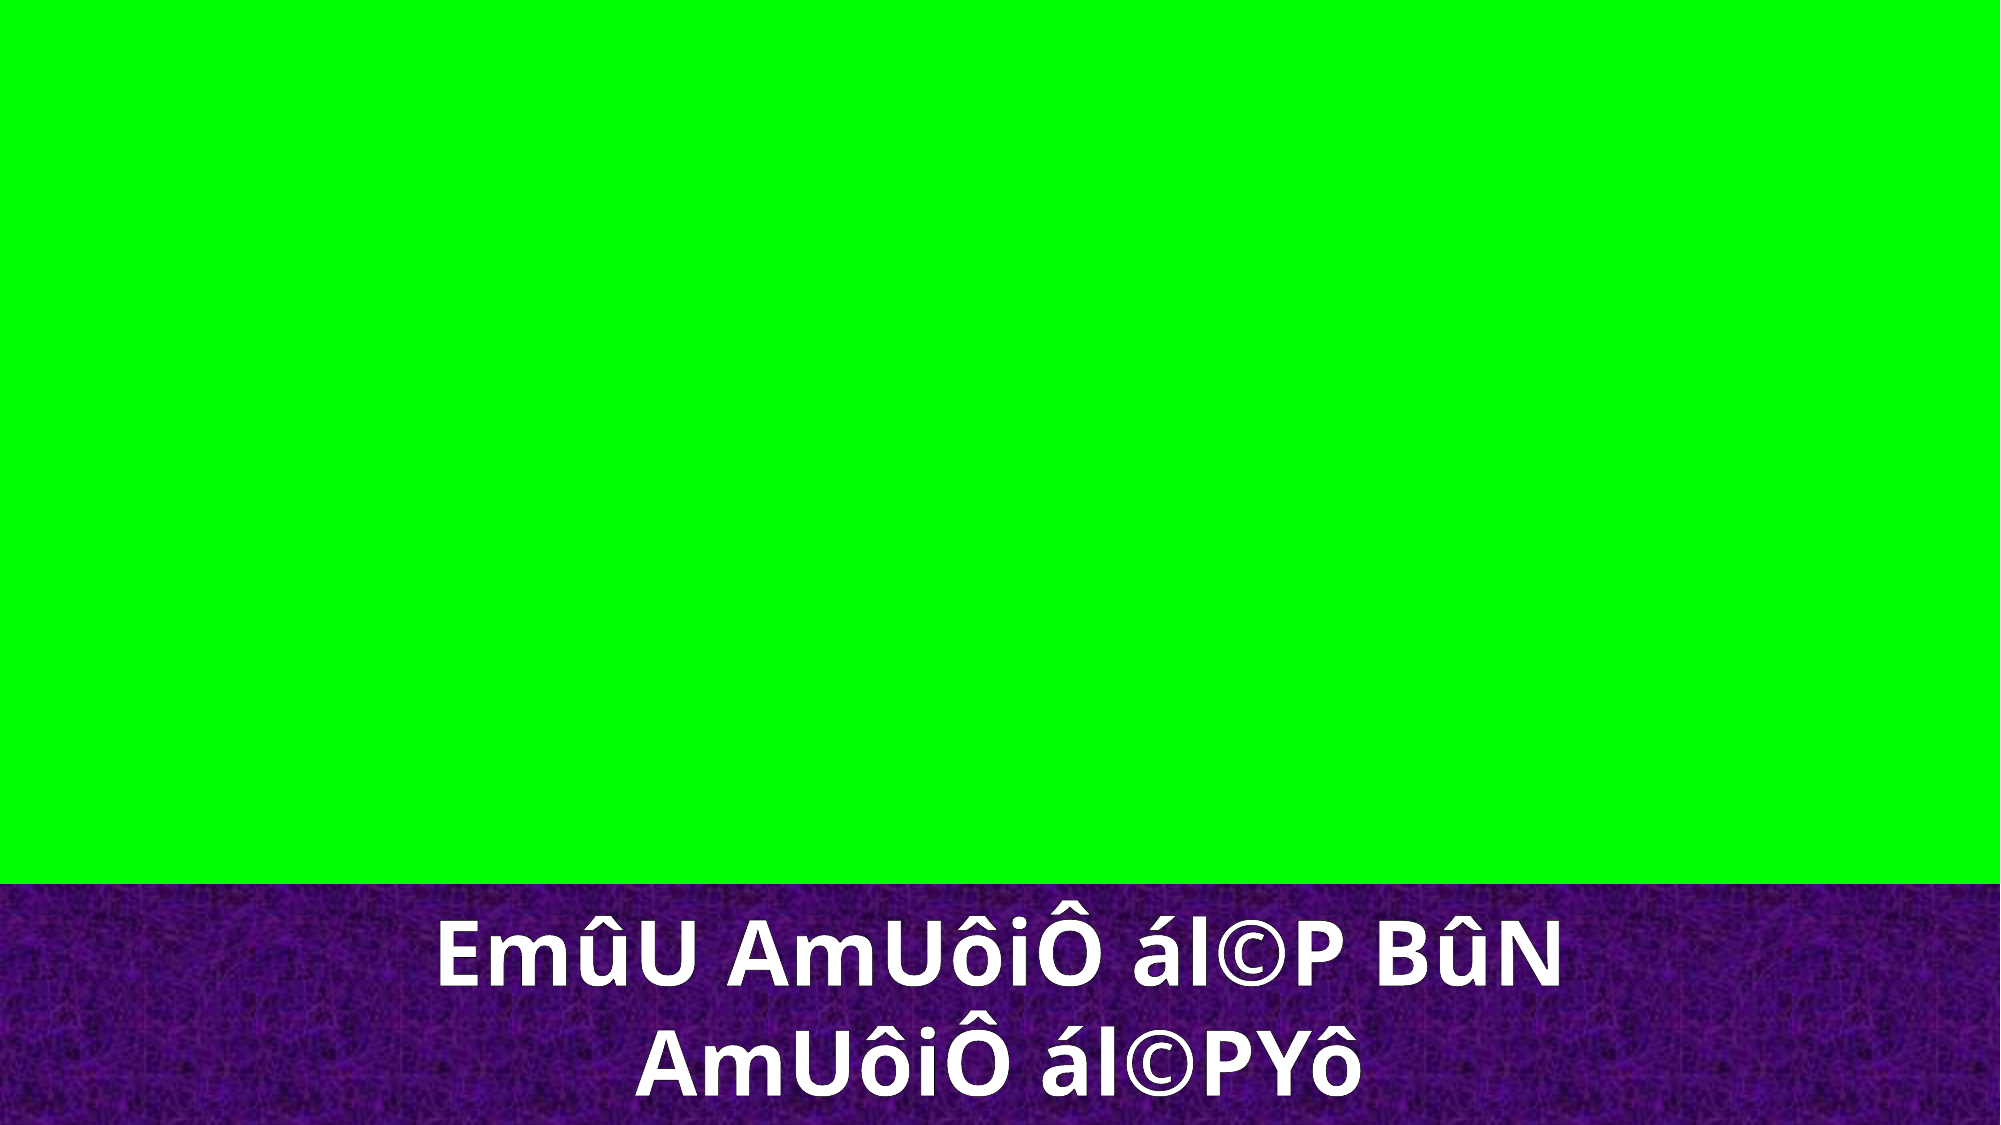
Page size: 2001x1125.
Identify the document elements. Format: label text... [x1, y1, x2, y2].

text_box EmûU AmUôiÔ ál©P BûN AmUôiÔ ál©PYô [0, 886, 2000, 1122]
